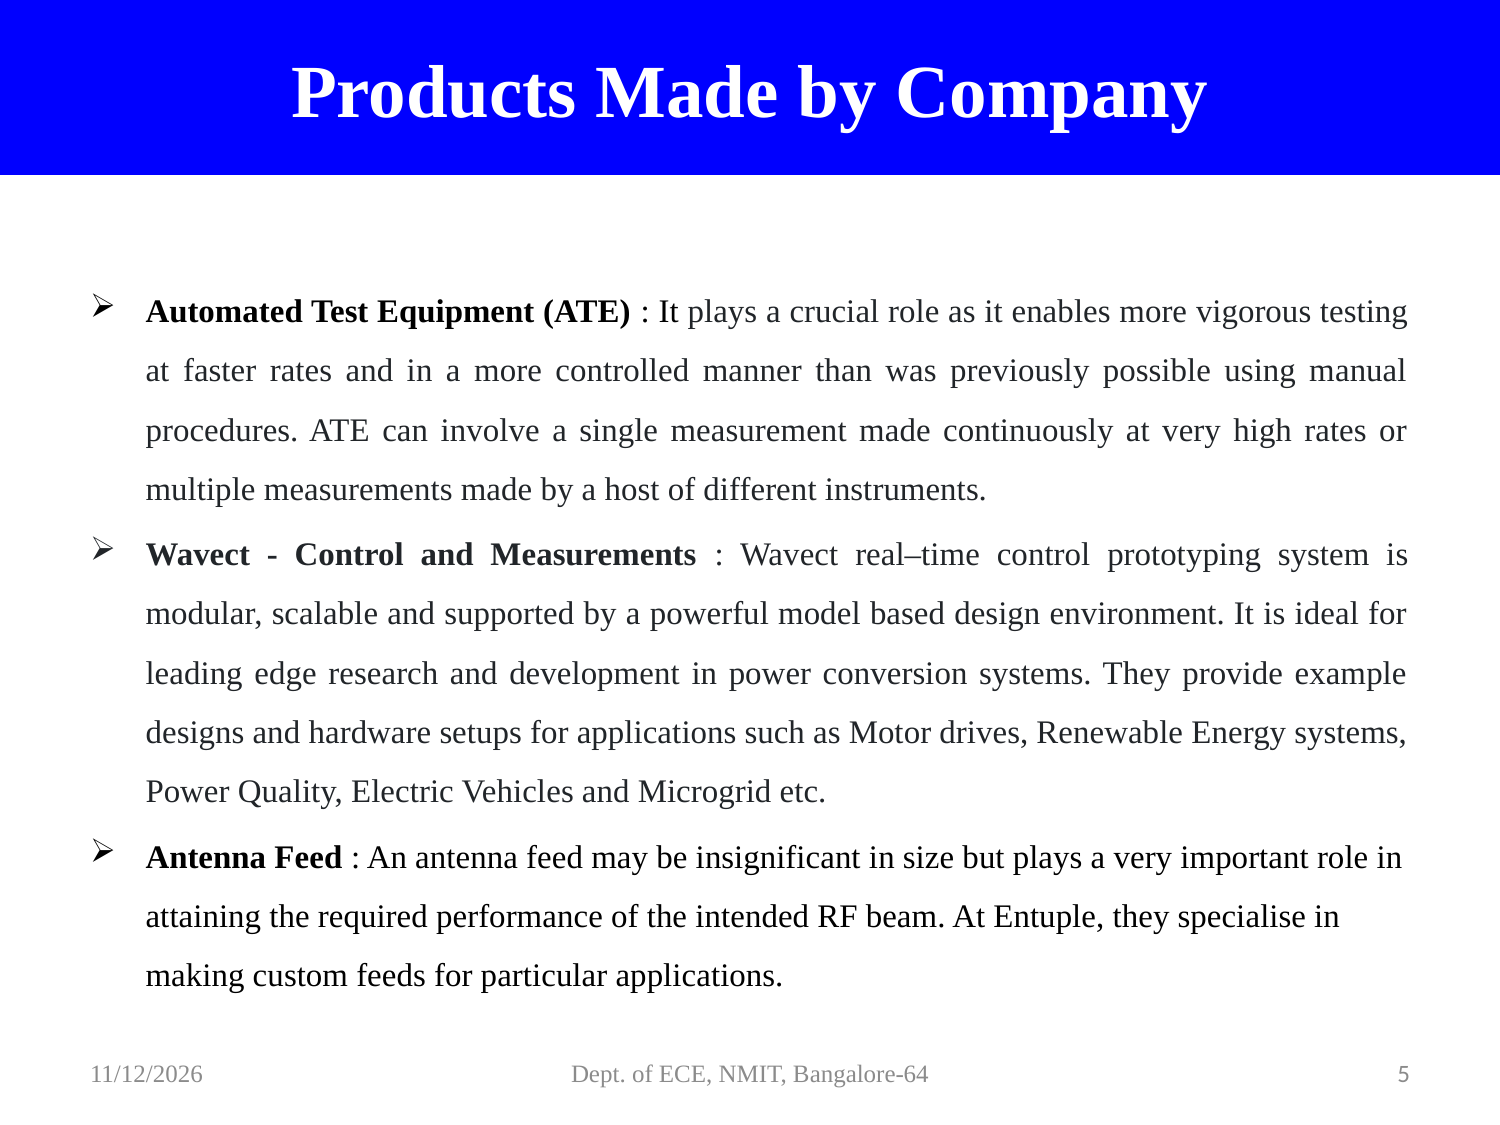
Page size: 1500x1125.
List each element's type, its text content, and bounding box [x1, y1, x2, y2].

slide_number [75, 1042, 425, 1103]
title Products Made by Company [0, 0, 1500, 175]
footer Dept. of ECE, NMIT, Bangalore-64 [512, 1042, 988, 1103]
list Automated Test Equipment (ATE) : It plays a crucial role as it enables more vigorous testing at faster rates and in a more controlled manner than was previously possible using manual procedures. ATE can involve a single measurement made continuously at very high rates or multiple measurements made by a host of different instruments. Wavect - Control and Measurements : Wavect real–time control prototyping system is modular, scalable and supported by a powerful model based design environment. It is ideal for leading edge research and development in power conversion systems. They provide example designs and hardware setups for applications such as Motor drives, Renewable Energy systems, Power Quality, Electric Vehicles and Microgrid etc. Antenna Feed : An antenna feed may be insignificant in size but plays a very important role in attaining the required performance of the intended RF beam. At Entuple, they specialise in making custom feeds for particular applications. [75, 262, 1425, 1005]
slide_number 5 [1074, 1042, 1425, 1103]
